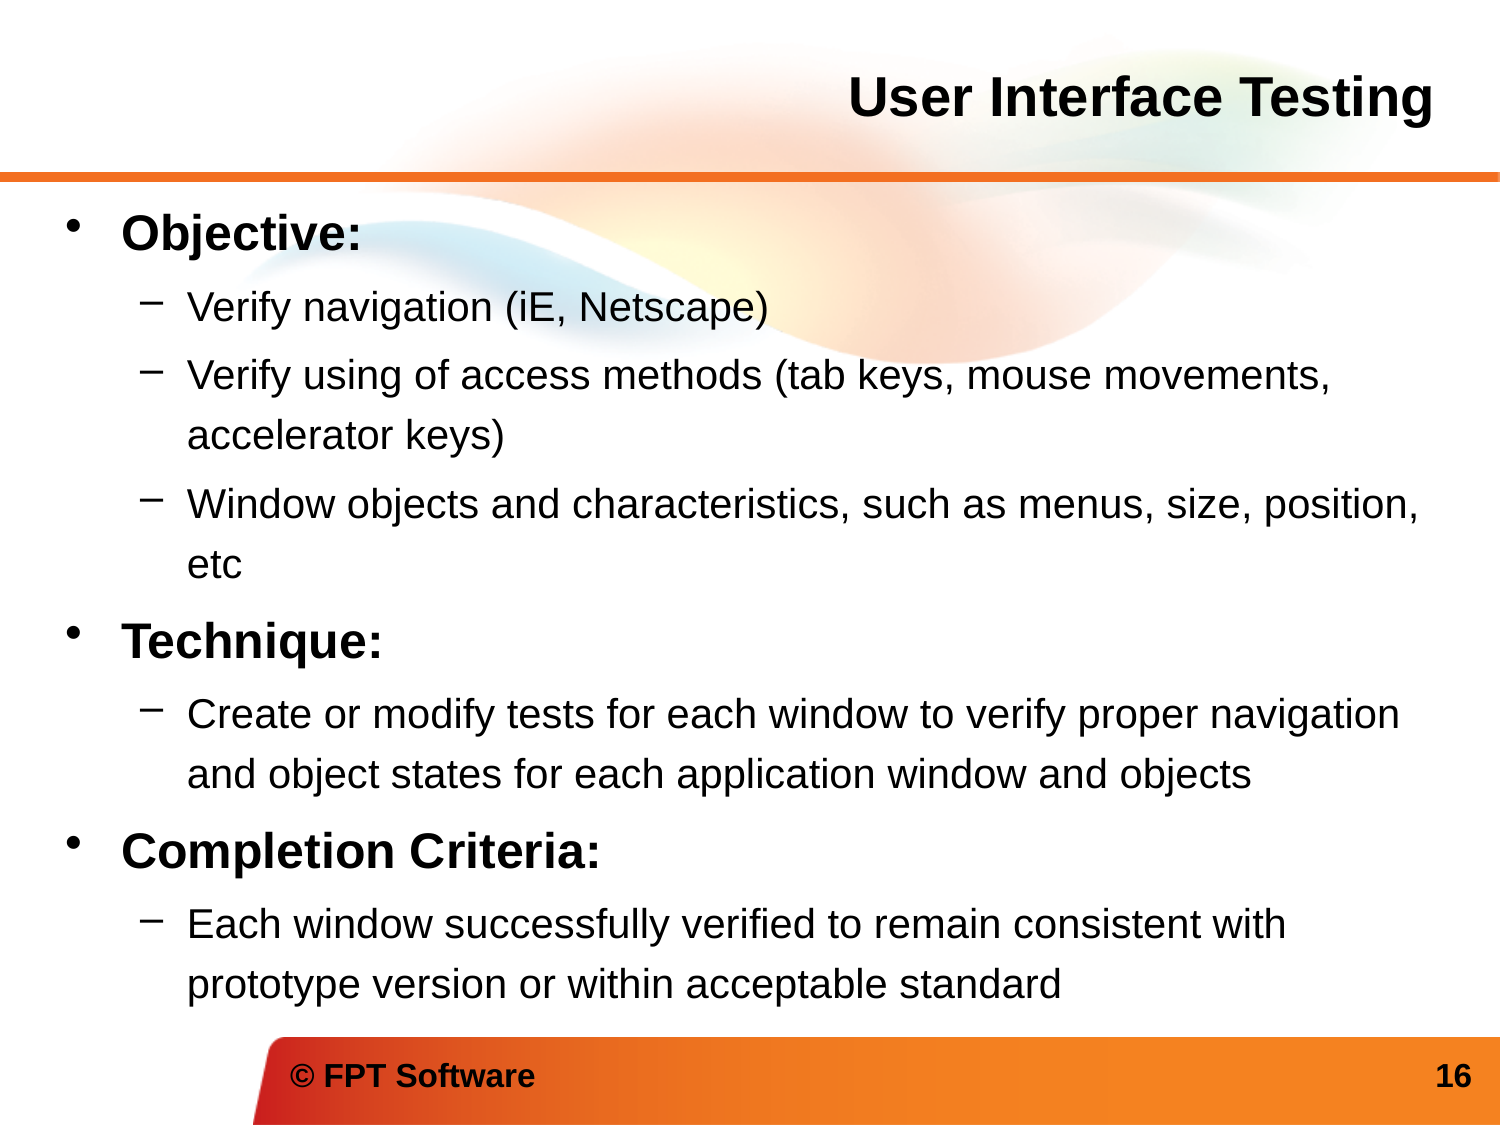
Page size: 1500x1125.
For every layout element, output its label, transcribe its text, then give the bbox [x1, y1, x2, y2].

picture [0, 0, 1500, 200]
list Objective: Verify navigation (iE, Netscape) Verify using of access methods (tab keys, mouse movements, accelerator keys) Window objects and characteristics, such as menus, size, position, etc Technique: Create or modify tests for each window to verify proper navigation and object states for each application window and objects Completion Criteria: Each window successfully verified to remain consistent with prototype version or within acceptable standard [50, 200, 1463, 1025]
title User Interface Testing [575, 37, 1450, 150]
picture [253, 1037, 1500, 1125]
